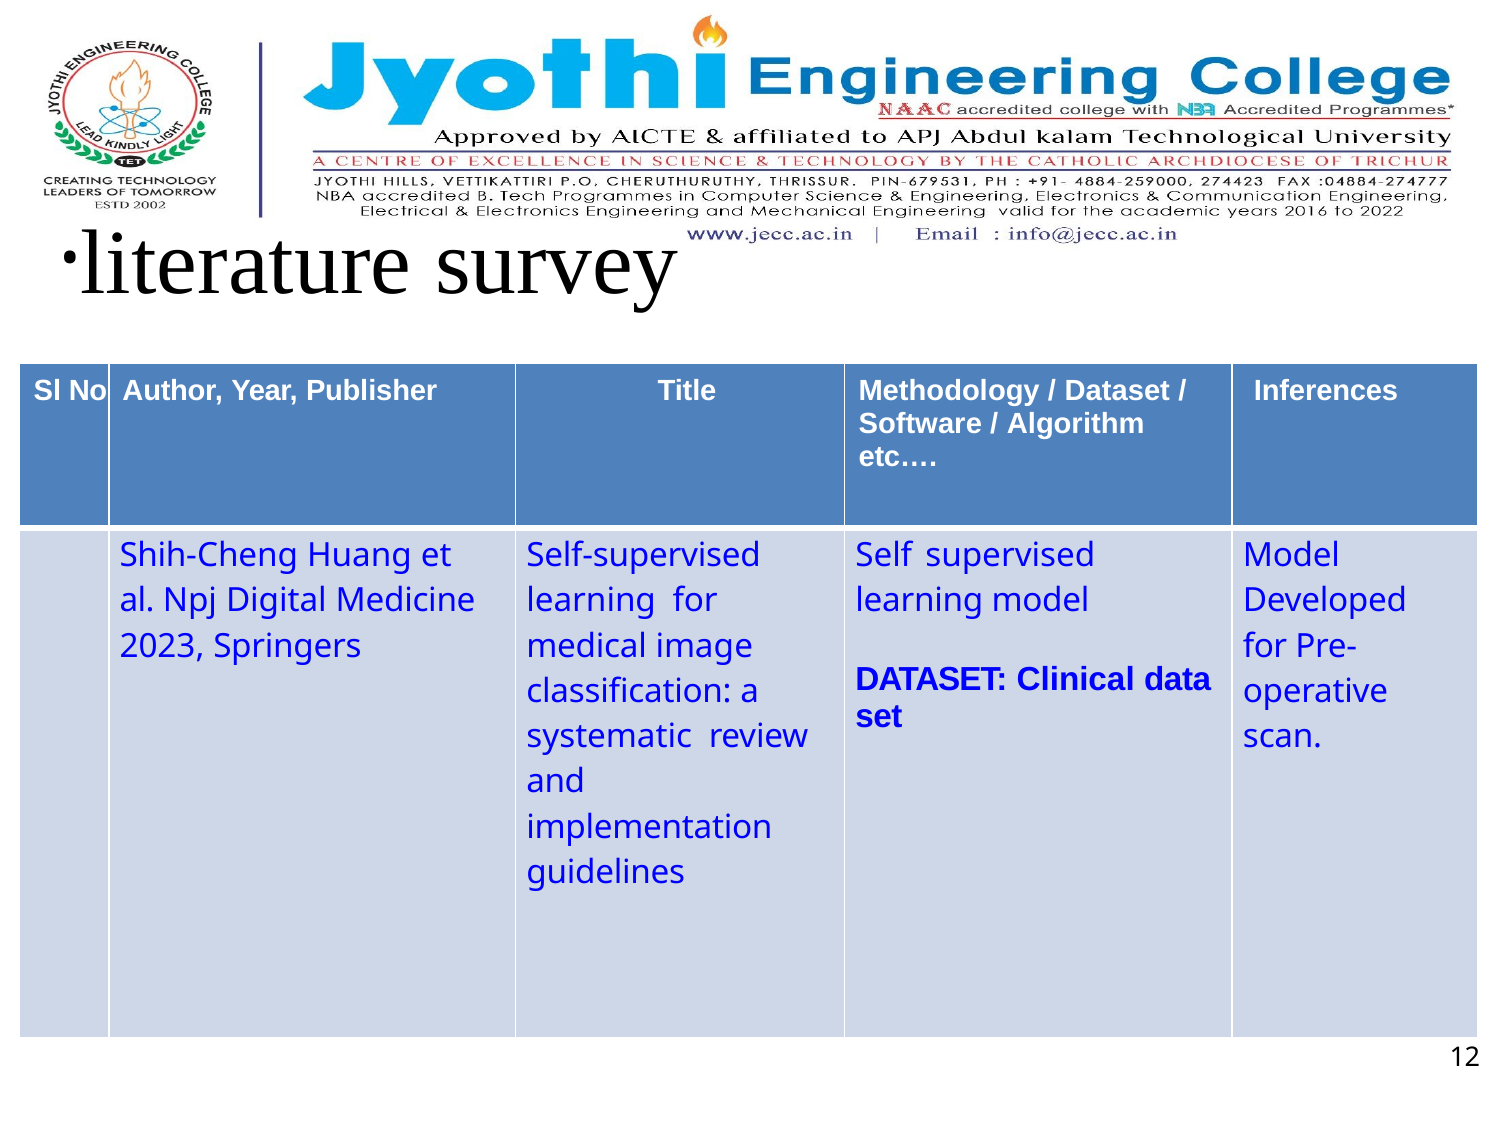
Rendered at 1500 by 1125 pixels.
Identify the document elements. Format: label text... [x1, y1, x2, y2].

text_box literature survey [59, 199, 681, 312]
slide_number 16 [1447, 1044, 1489, 1125]
table_cell Model Developed for Pre-operative scan. [1233, 531, 1477, 1037]
table_header Author, Year, Publisher [110, 364, 515, 525]
table_cell Self supervised learning model DATASET: Clinical data set [845, 531, 1231, 1037]
table_header Inferences [1233, 364, 1477, 525]
table_header Methodology / Dataset / Software / Algorithm etc…. [845, 364, 1231, 525]
table_cell Shih-Cheng Huang et al. Npj Digital Medicine 2023, Springers [110, 531, 515, 1037]
table_header Sl No [20, 364, 108, 525]
table_cell Self-supervised learning for medical image classification: a systematic review and implementation guidelines [516, 531, 844, 1037]
picture [43, 10, 1457, 252]
table_header Title [516, 364, 844, 525]
table_cell [20, 531, 108, 1037]
